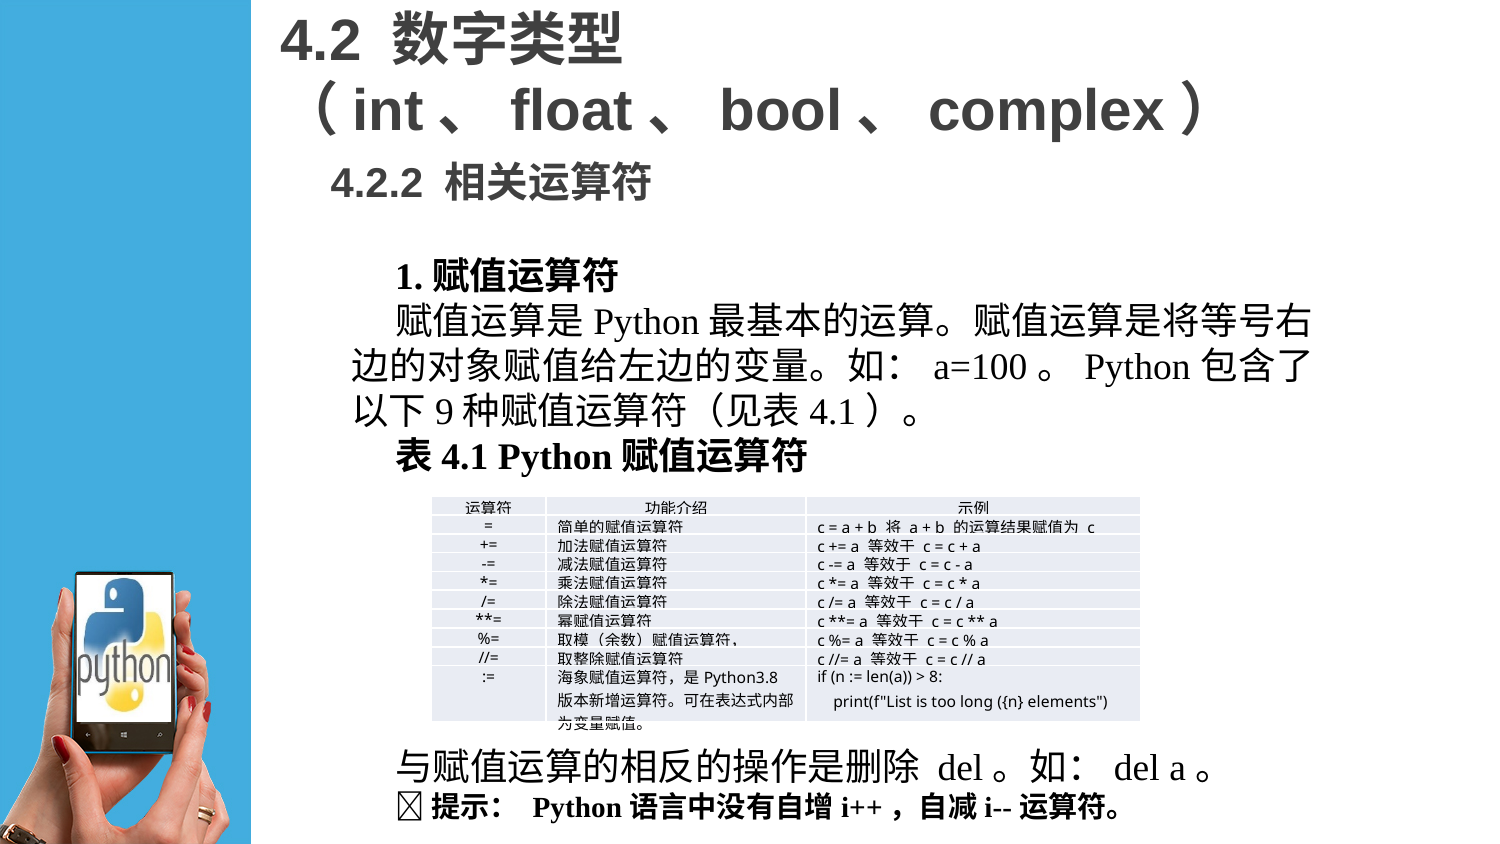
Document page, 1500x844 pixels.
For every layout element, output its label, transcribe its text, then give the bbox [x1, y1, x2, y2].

title 4.2 数字类型（int、float、bool、complex） [265, 0, 1500, 146]
table_cell += [432, 535, 545, 552]
table_cell 简单的赋值运算符 [547, 516, 805, 533]
table_cell = [432, 516, 545, 533]
table_cell *= [432, 572, 545, 589]
table_cell c -= a 等效于 c = c - a [807, 553, 1140, 571]
text_box 1.赋值运算符 赋值运算是Python最基本的运算。赋值运算是将等号右边的对象赋值给左边的变量。如：a=100。Python包含了以下9种赋值运算符（见表4.1）。 表4.1 Python赋值运算符 [336, 244, 1329, 530]
table_cell 乘法赋值运算符 [547, 572, 805, 589]
table_cell -= [432, 553, 545, 571]
table_header 功能介绍 [547, 497, 805, 514]
table_cell c /= a 等效于 c = c / a [807, 591, 1140, 608]
table_cell %= [432, 629, 545, 646]
table_cell := [432, 666, 545, 721]
table_cell c *= a 等效于 c = c * a [807, 572, 1140, 589]
table_cell 幂赋值运算符 [547, 610, 805, 627]
table_cell if (n := len(a)) > 8: print(f"List is too long ({n} elements") [807, 666, 1140, 721]
table_cell 除法赋值运算符 [547, 591, 805, 608]
table_cell c **= a 等效于 c = c ** a [807, 610, 1140, 627]
list 4.2.2 相关运算符 [315, 143, 1450, 220]
table_cell 减法赋值运算符 [547, 553, 805, 571]
table_cell 海象赋值运算符，是Python3.8 版本新增运算符。可在表达式内部为变量赋值。 [547, 666, 805, 721]
table_cell c //= a 等效于 c = c // a [807, 648, 1140, 665]
table_cell c %= a 等效于 c = c % a [807, 629, 1140, 646]
text_box 与赋值运算的相反的操作是删除 del。如：del a。 提示： Python语言中没有自增i++，自减i--运算符。 [336, 735, 1397, 831]
picture [0, 0, 1500, 844]
table_cell 取模（余数）赋值运算符， [547, 629, 805, 646]
table_header 运算符 [432, 497, 545, 514]
table_cell c += a 等效于 c = c + a [807, 535, 1140, 552]
table_cell /= [432, 591, 545, 608]
table_cell //= [432, 648, 545, 665]
table_cell c = a + b 将 a + b 的运算结果赋值为 c [807, 516, 1140, 533]
table_cell 加法赋值运算符 [547, 535, 805, 552]
table_cell **= [432, 610, 545, 627]
table_cell 取整除赋值运算符 [547, 648, 805, 665]
table_header 示例 [807, 497, 1140, 514]
